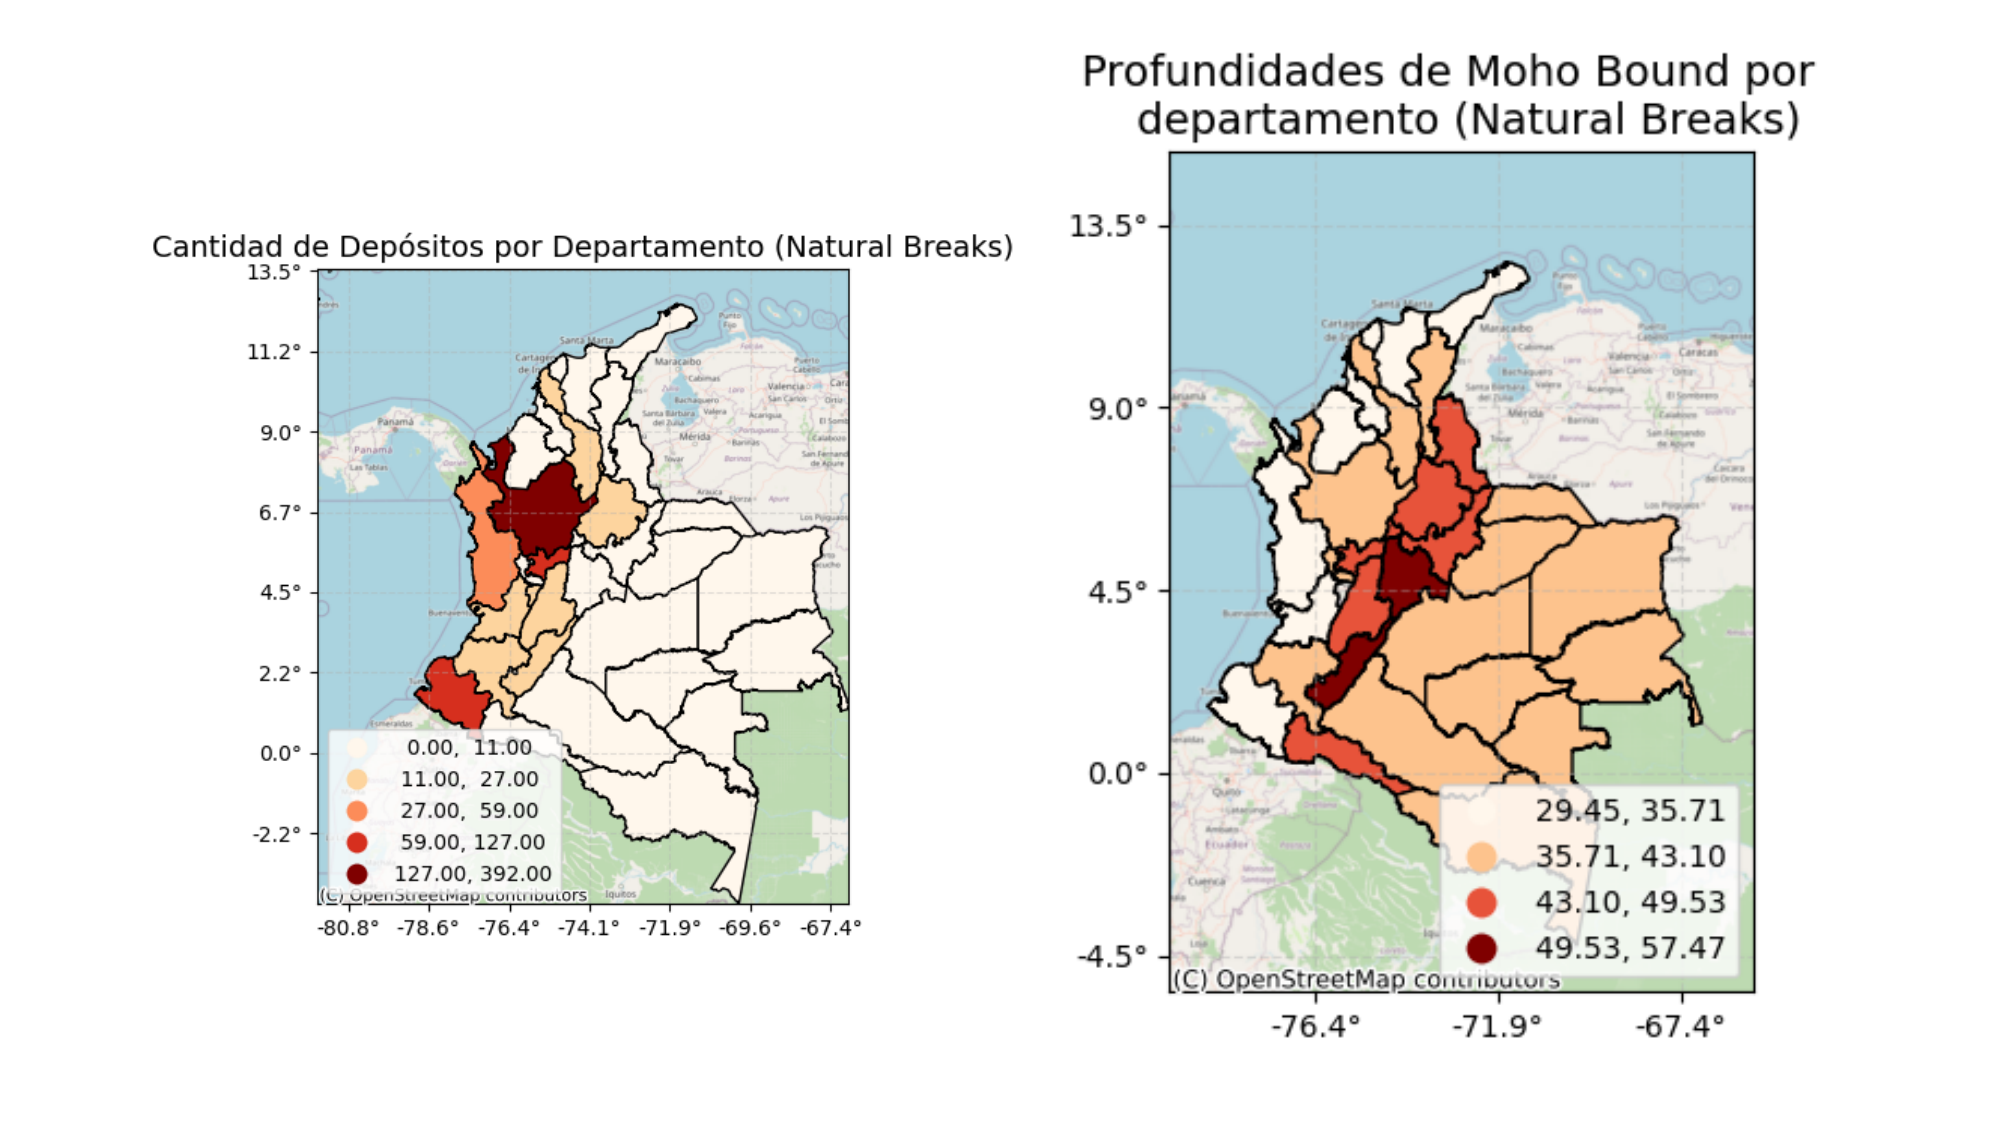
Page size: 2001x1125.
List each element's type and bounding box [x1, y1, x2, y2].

picture [137, 218, 1029, 955]
picture [1045, 32, 1863, 1066]
